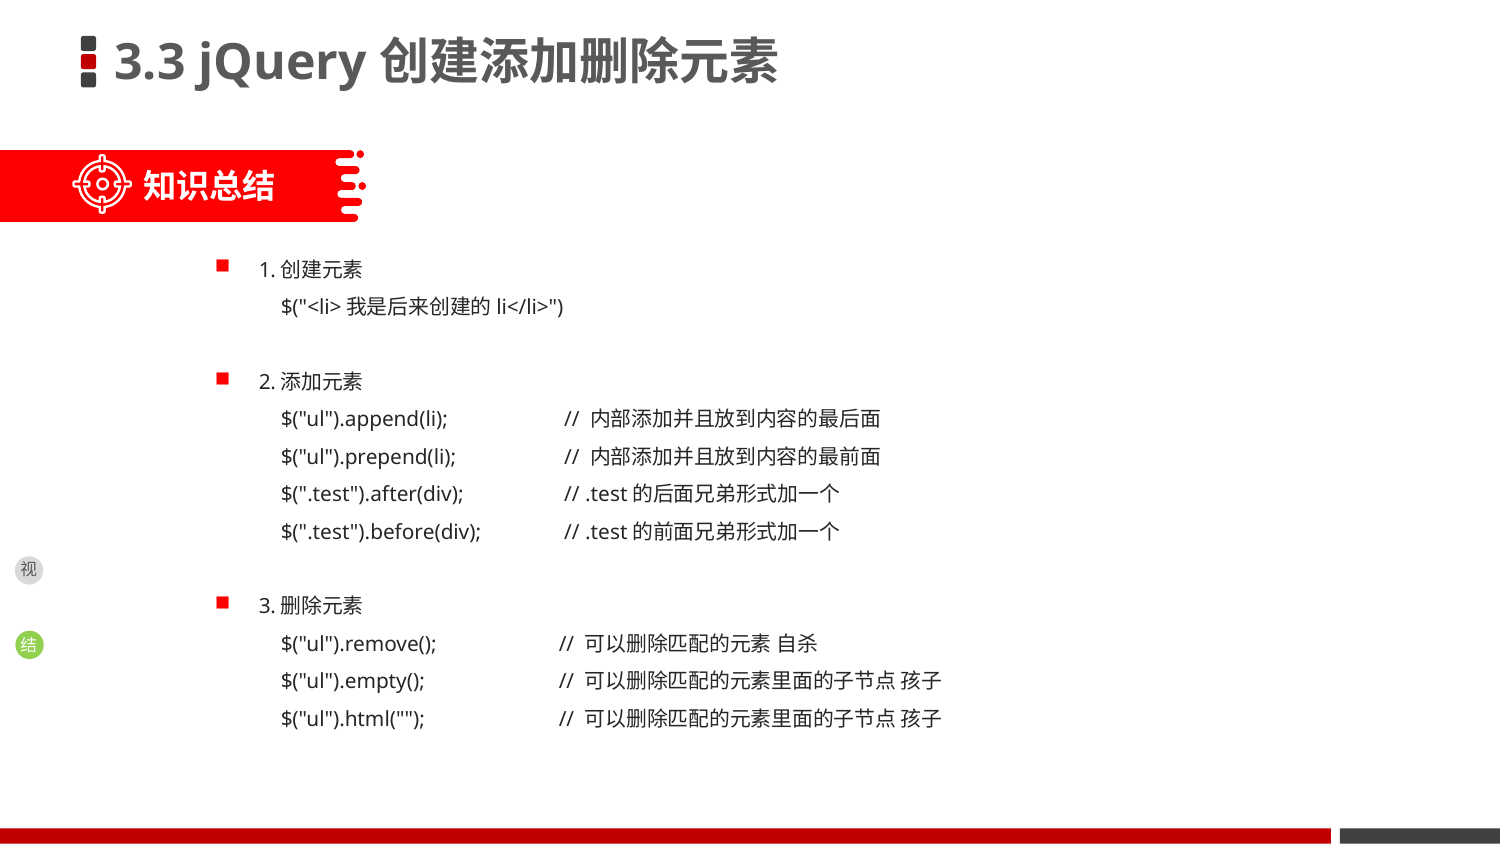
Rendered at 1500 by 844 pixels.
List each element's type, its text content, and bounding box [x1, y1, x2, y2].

text_box [0, 150, 354, 222]
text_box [72, 153, 133, 214]
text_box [59, 161, 67, 213]
text_box [356, 150, 365, 158]
text_box 1.创建元素 $("<li>我是后来创建的li</li>") 2.添加元素 $("ul").append(li); // 内部添加并且放到内容的最后面 $("ul").prepend(li); // 内部添加并且放到内容的最前面 $(".test").after(div); // .test的后面兄弟形式加一个 $(".test").before(div); // .test的前面兄弟形式加一个 3.删除元素 $("ul").remove(); // 可以删除匹配的元素 自杀 $("ul").empty(); // 可以删除匹配的元素里面的子节点 孩子 $("ul").html(""); // 可以删除匹配的元素里面的子节点 孩子 [199, 236, 1300, 776]
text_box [5, 551, 54, 588]
text_box [132, 213, 358, 222]
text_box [5, 626, 54, 663]
text_box 知识总结 [137, 158, 495, 213]
text_box 3.3 jQuery创建添加删除元素 [103, 0, 987, 130]
